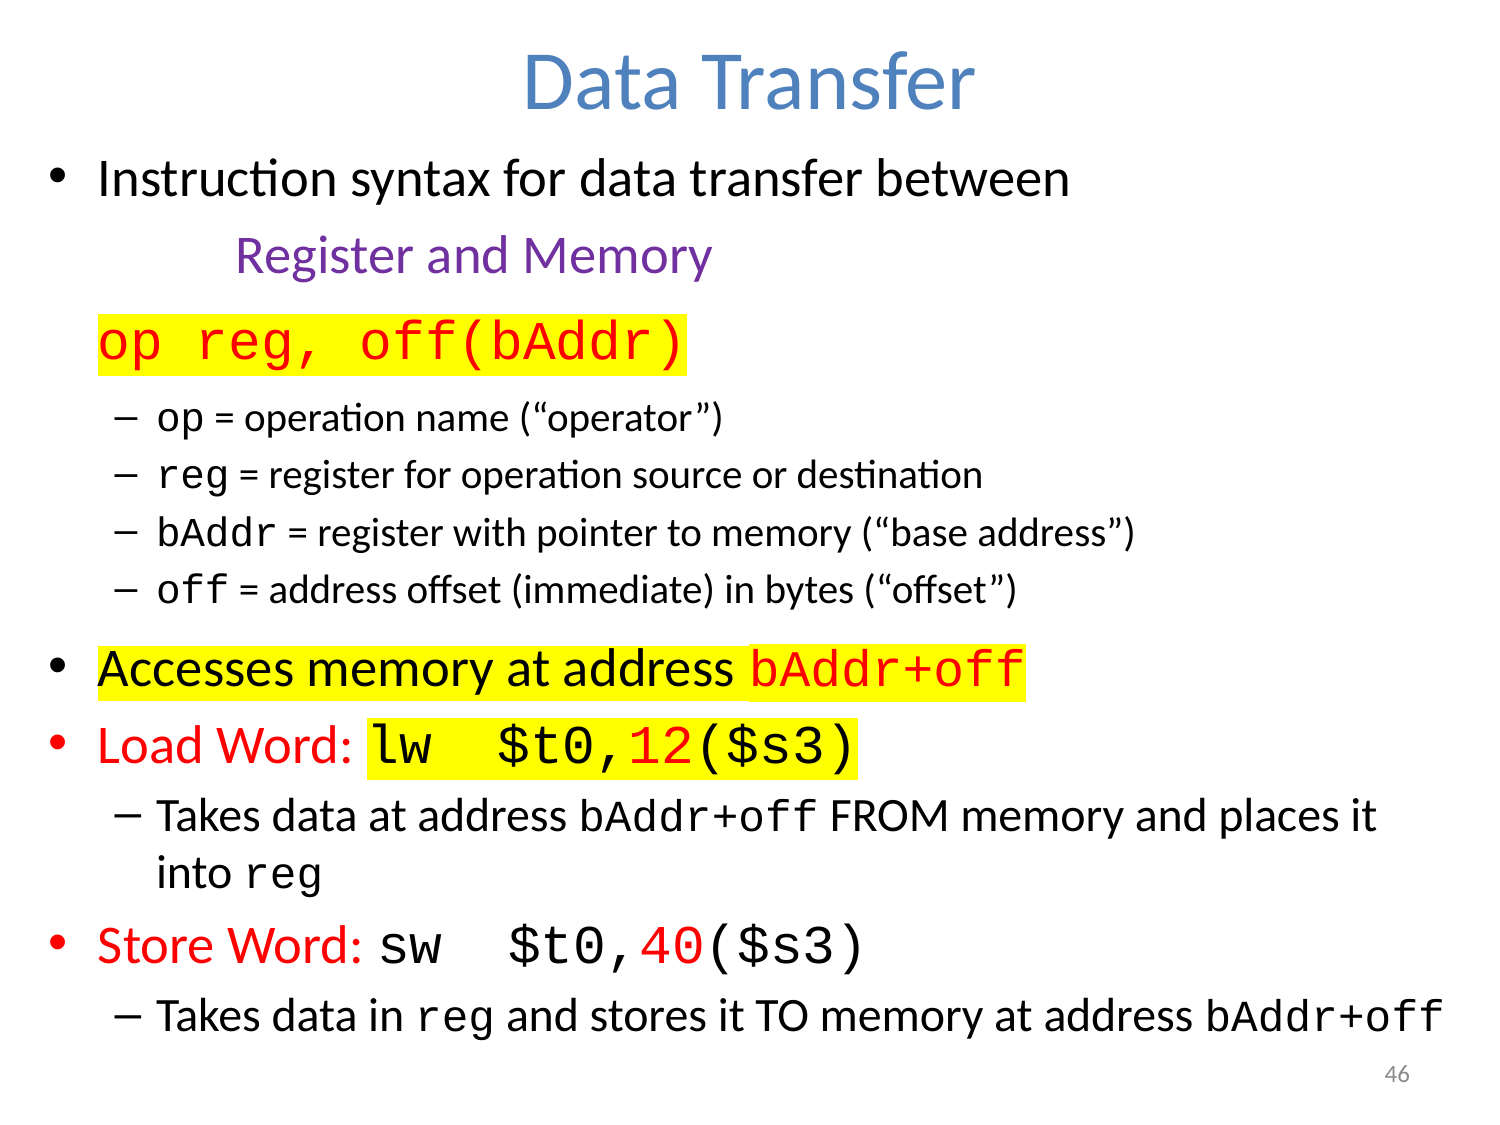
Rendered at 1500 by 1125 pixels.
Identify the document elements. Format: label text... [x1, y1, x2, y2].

title Data Transfer [75, 17, 1425, 134]
list Instruction syntax for data transfer between Register and Memory op reg, off(bAddr) op = operation name (“operator”) reg = register for operation source or destination bAddr = register with pointer to memory (“base address”) off = address offset (immediate) in bytes (“offset”) Accesses memory at address bAddr+off Load Word: lw $t0,12($s3) Takes data at address bAddr+off FROM memory and places it into reg Store Word: sw $t0,40($s3) Takes data in reg and stores it TO memory at address bAddr+off [33, 134, 1475, 1103]
slide_number 46 [1074, 1042, 1425, 1103]
